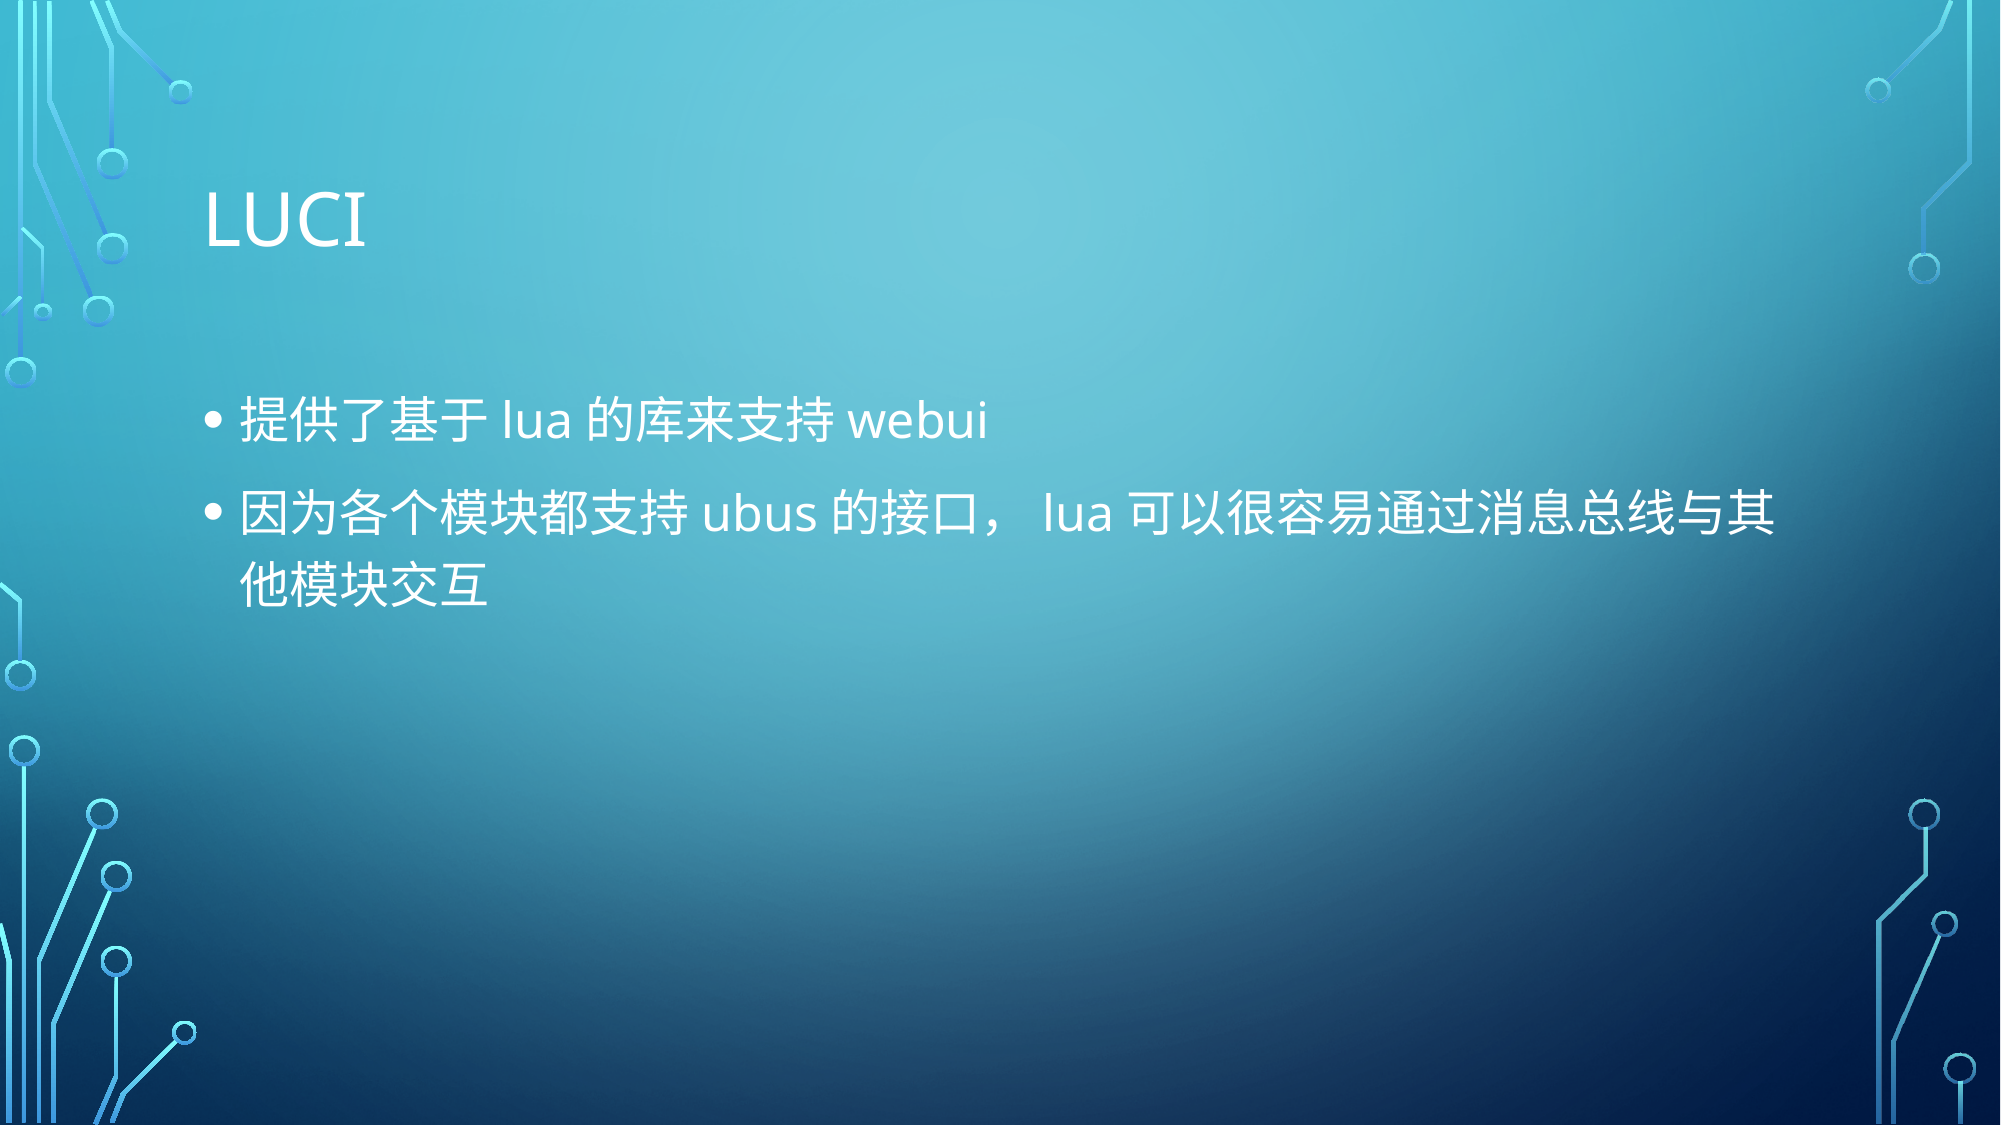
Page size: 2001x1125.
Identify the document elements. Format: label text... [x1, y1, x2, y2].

list 提供了基于lua的库来支持webui 因为各个模块都支持ubus的接口，lua可以很容易通过消息总线与其他模块交互 [187, 369, 1813, 950]
title Luci [187, 101, 1813, 344]
